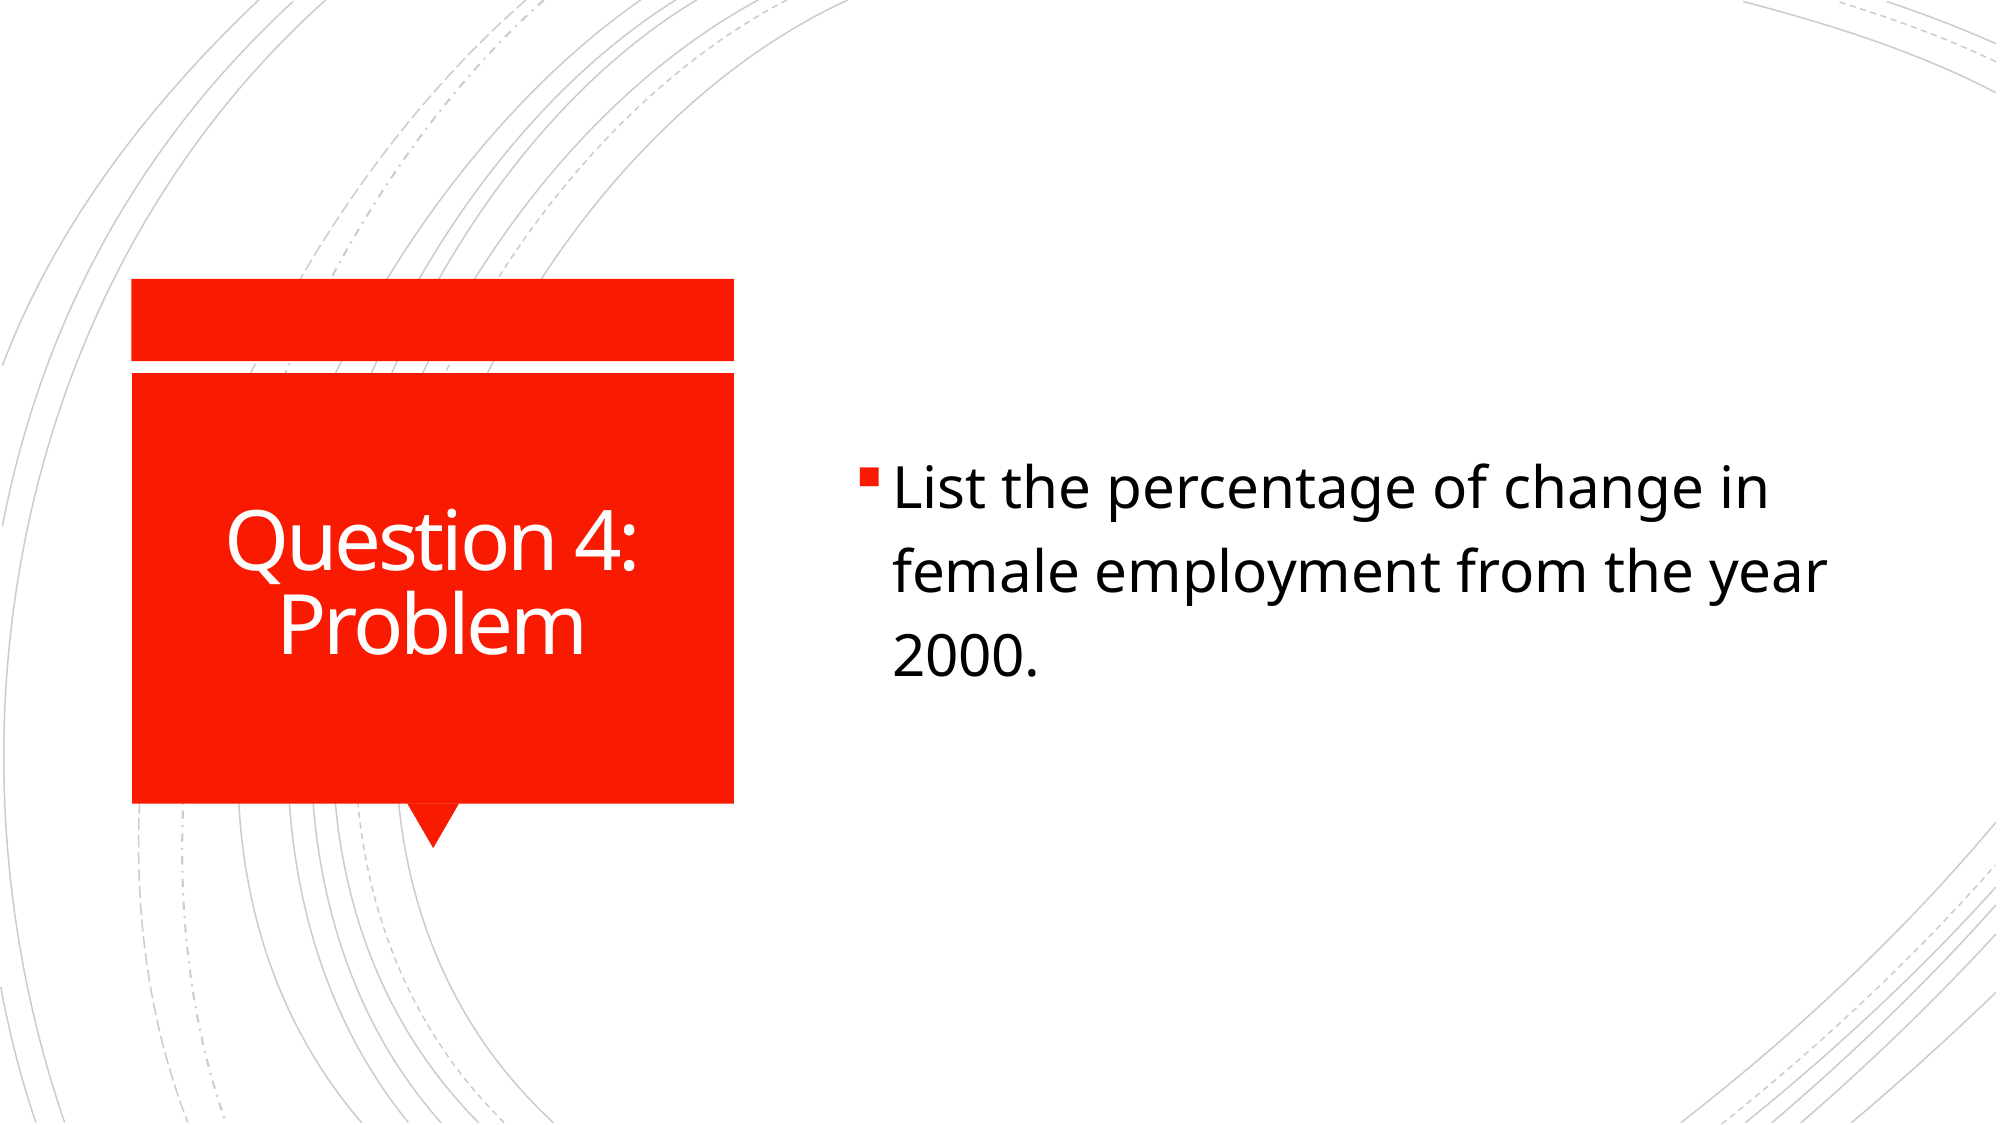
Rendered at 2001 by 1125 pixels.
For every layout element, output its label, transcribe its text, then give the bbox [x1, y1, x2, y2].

title Question 4: Problem [145, 385, 720, 789]
list List the percentage of change in female employment from the year 2000. [839, 131, 1871, 993]
